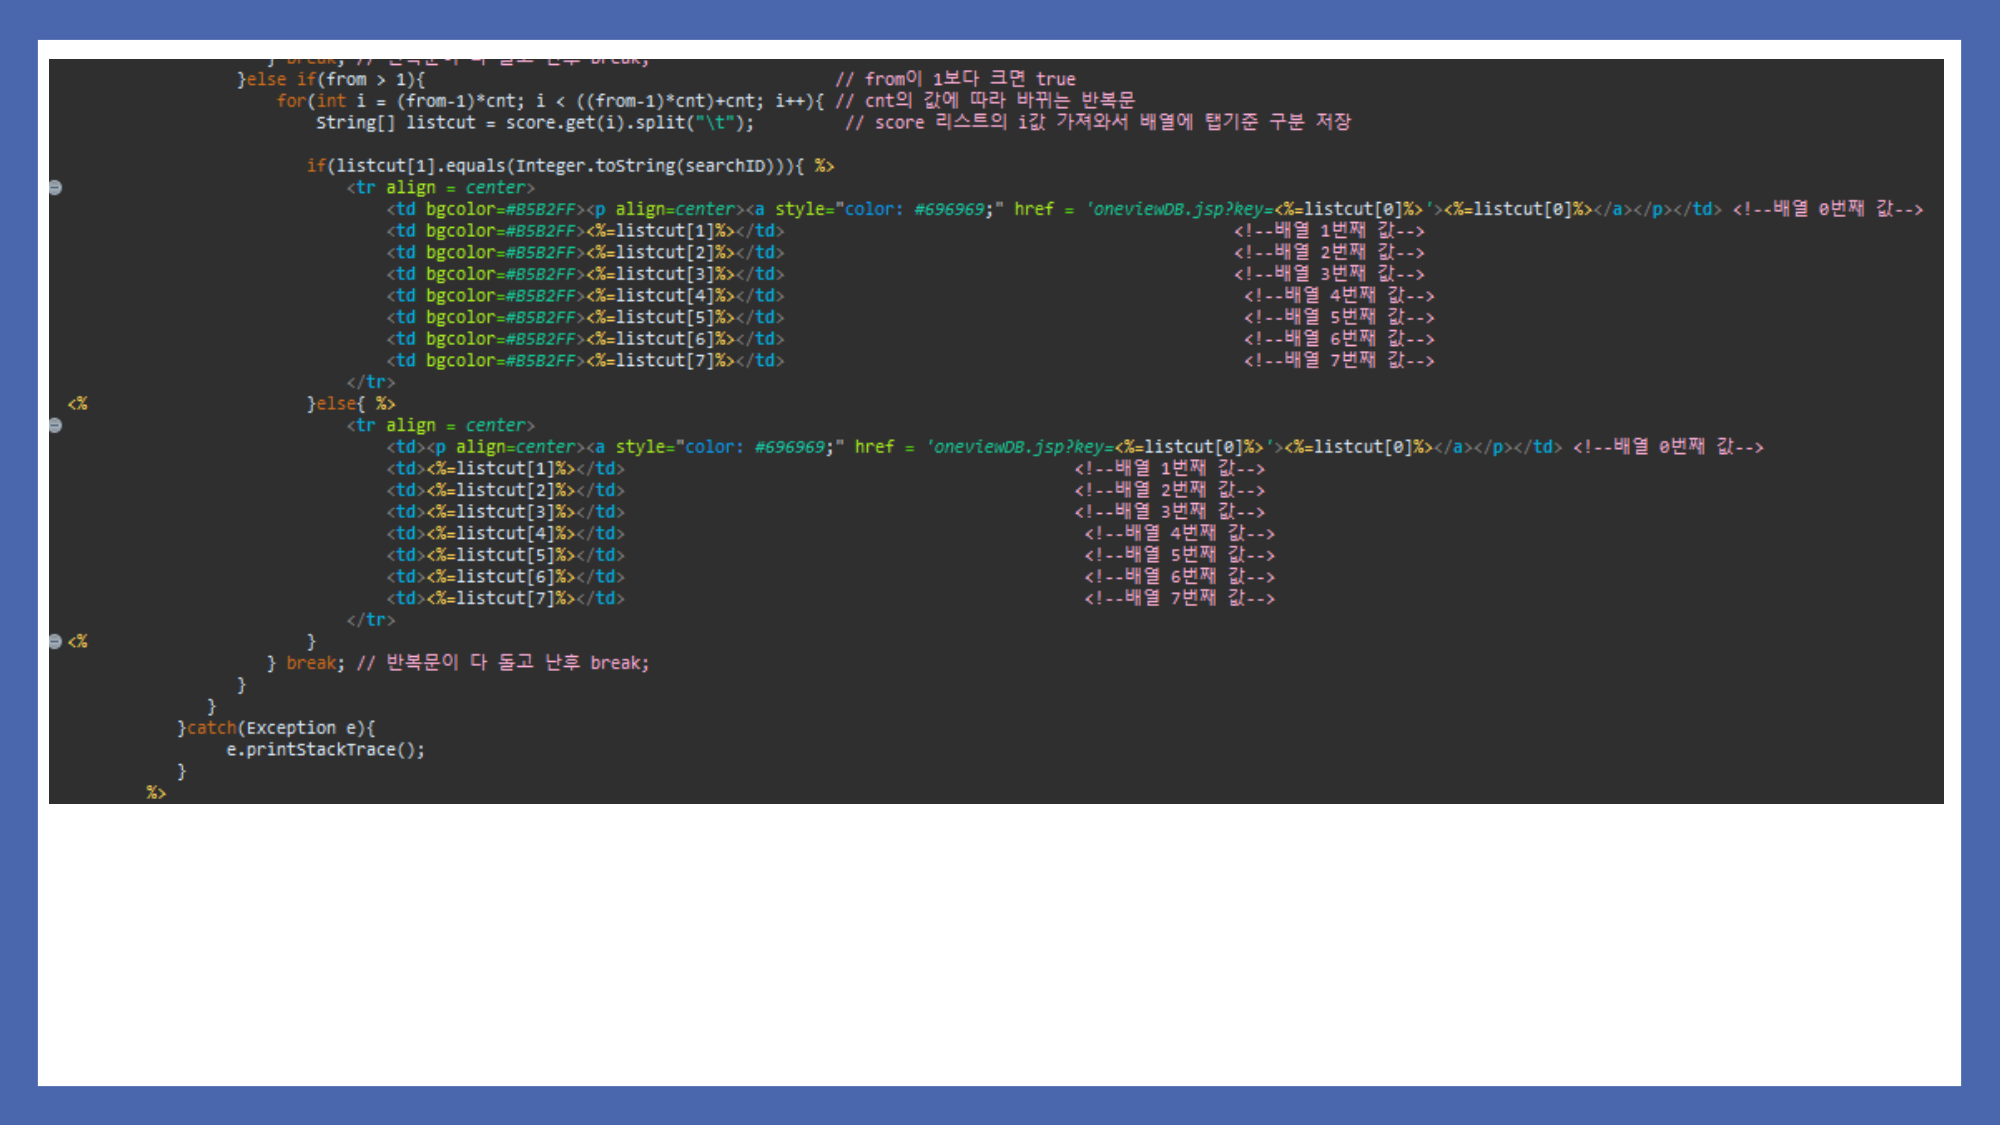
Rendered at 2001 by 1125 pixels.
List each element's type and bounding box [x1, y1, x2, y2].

picture [48, 59, 1945, 805]
